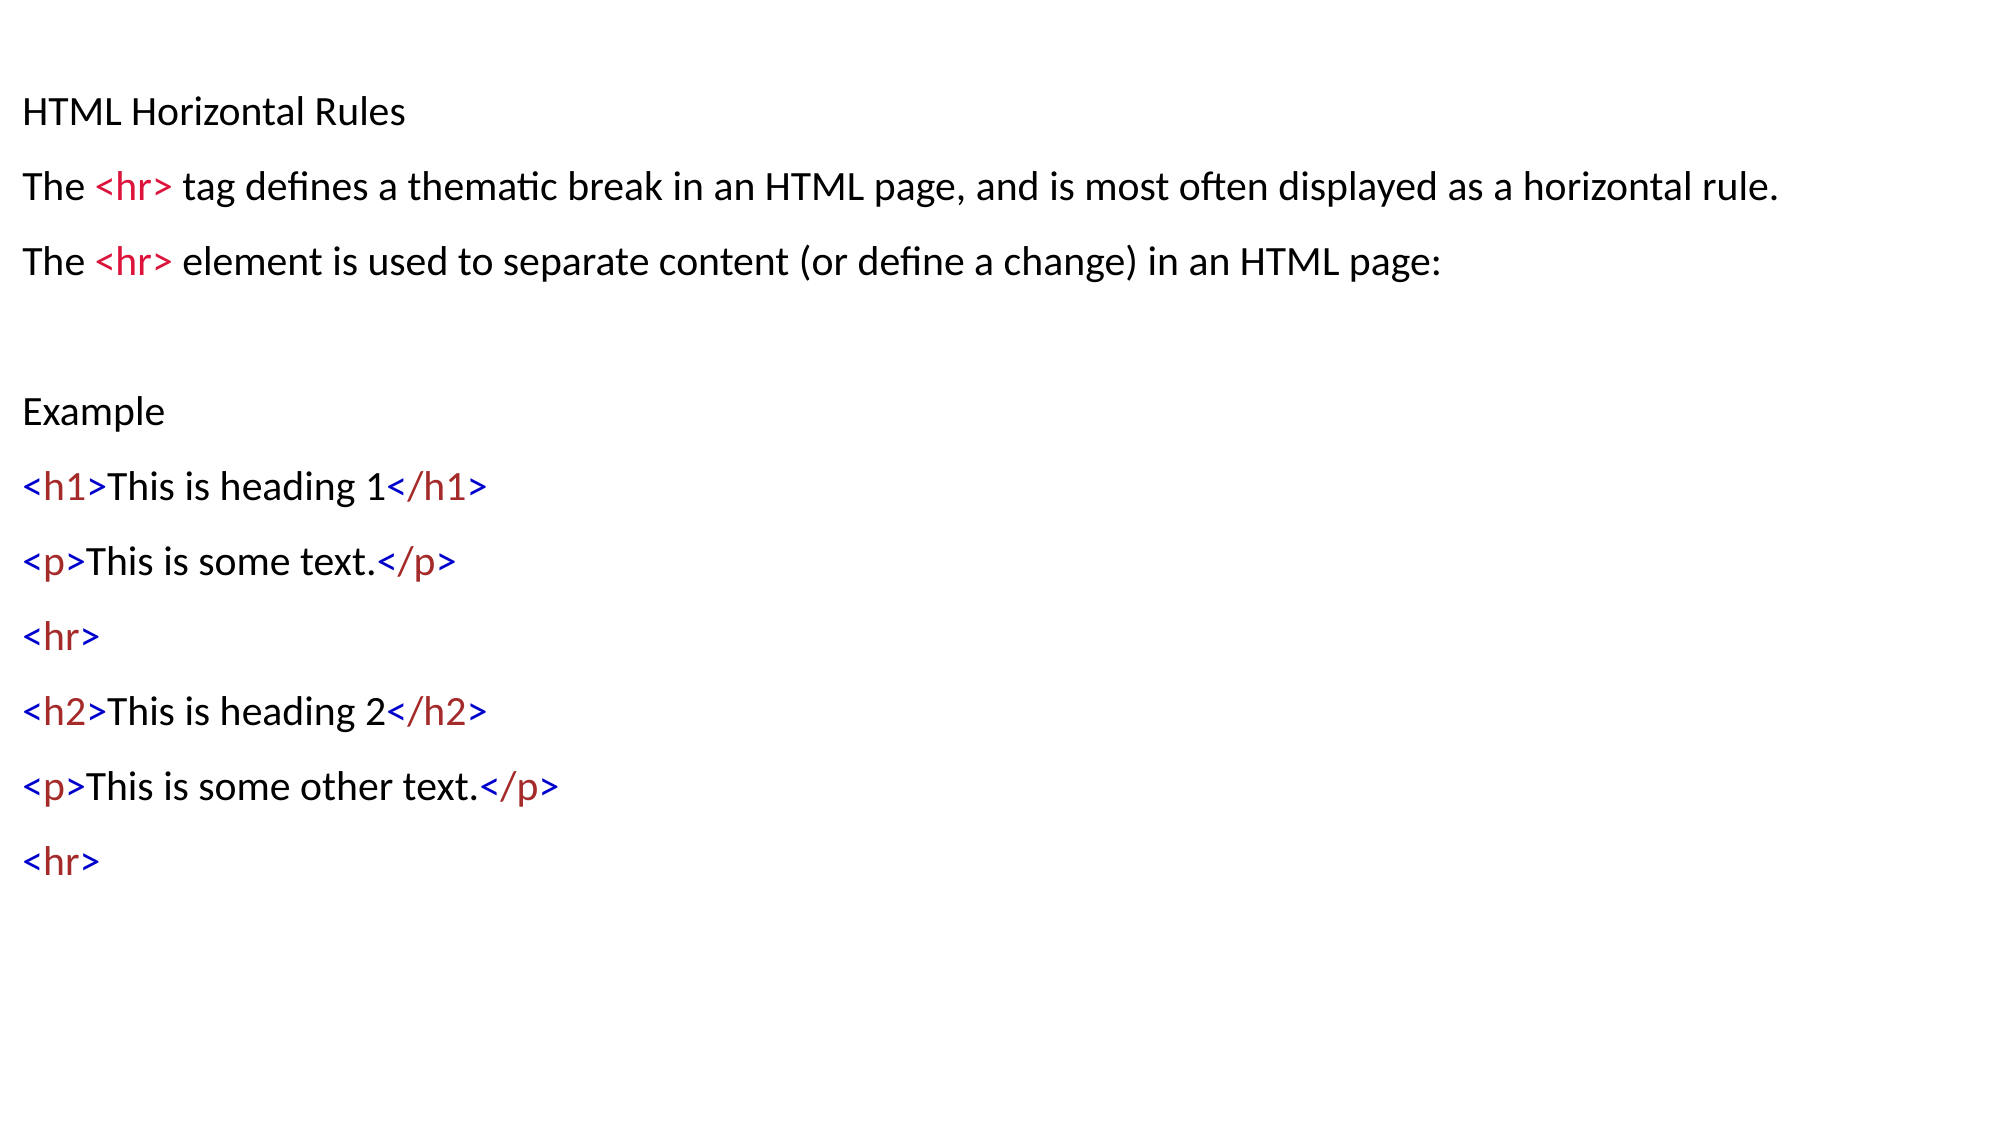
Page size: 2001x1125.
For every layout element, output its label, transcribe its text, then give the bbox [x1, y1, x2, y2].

text_box HTML Horizontal Rules The <hr> tag defines a thematic break in an HTML page, and is most often displayed as a horizontal rule. The <hr> element is used to separate content (or define a change) in an HTML page: Example <h1>This is heading 1</h1> <p>This is some text.</p> <hr> <h2>This is heading 2</h2> <p>This is some other text.</p> <hr> [22, 46, 1978, 897]
